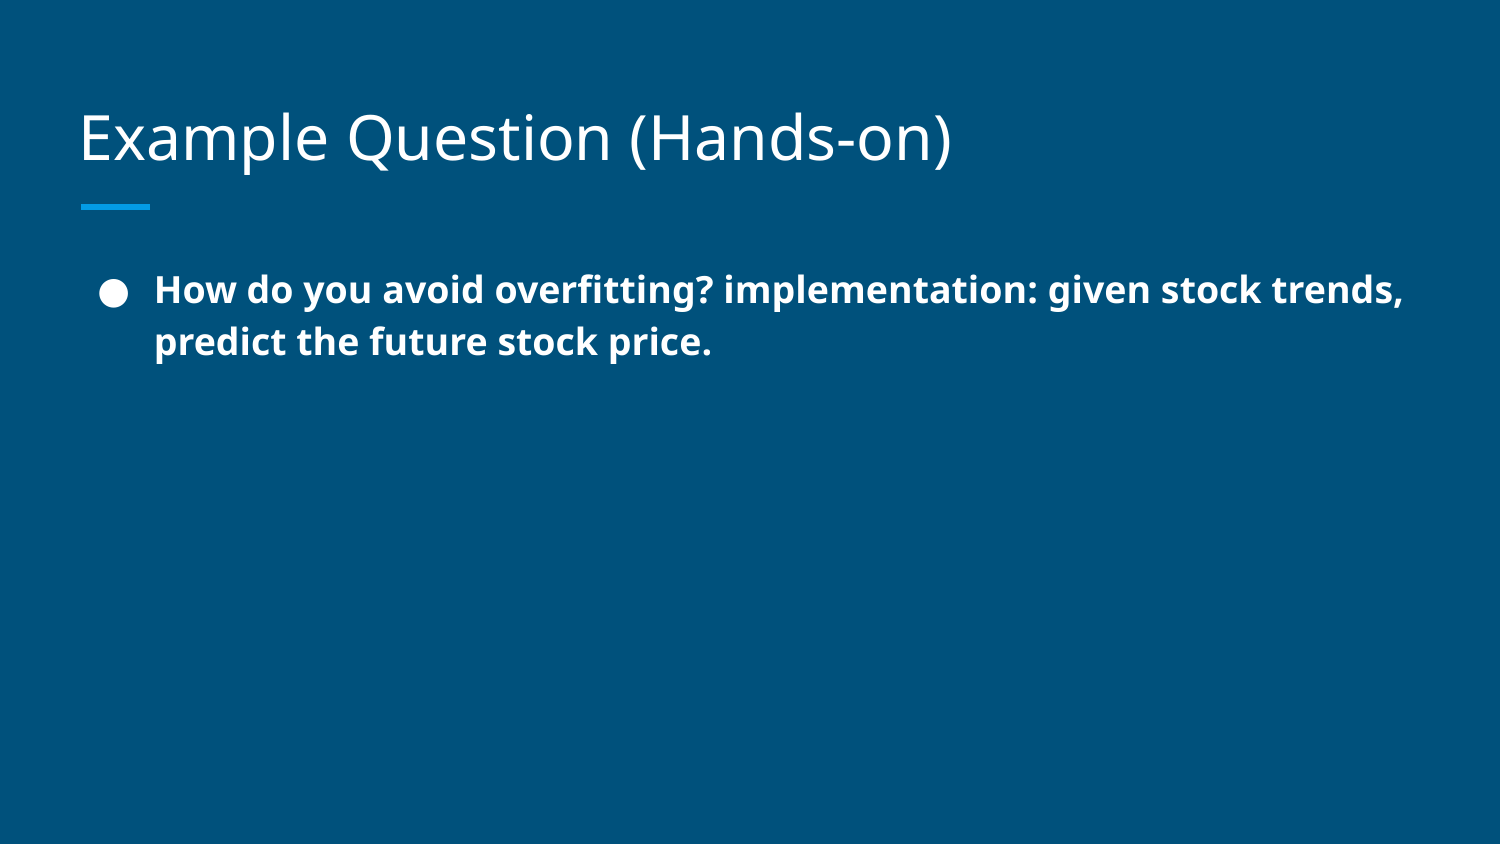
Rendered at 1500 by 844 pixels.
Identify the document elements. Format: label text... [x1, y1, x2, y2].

title Example Question (Hands-on) [63, 75, 1437, 188]
list How do you avoid overfitting? implementation: given stock trends, predict the future stock price. [63, 244, 1437, 750]
